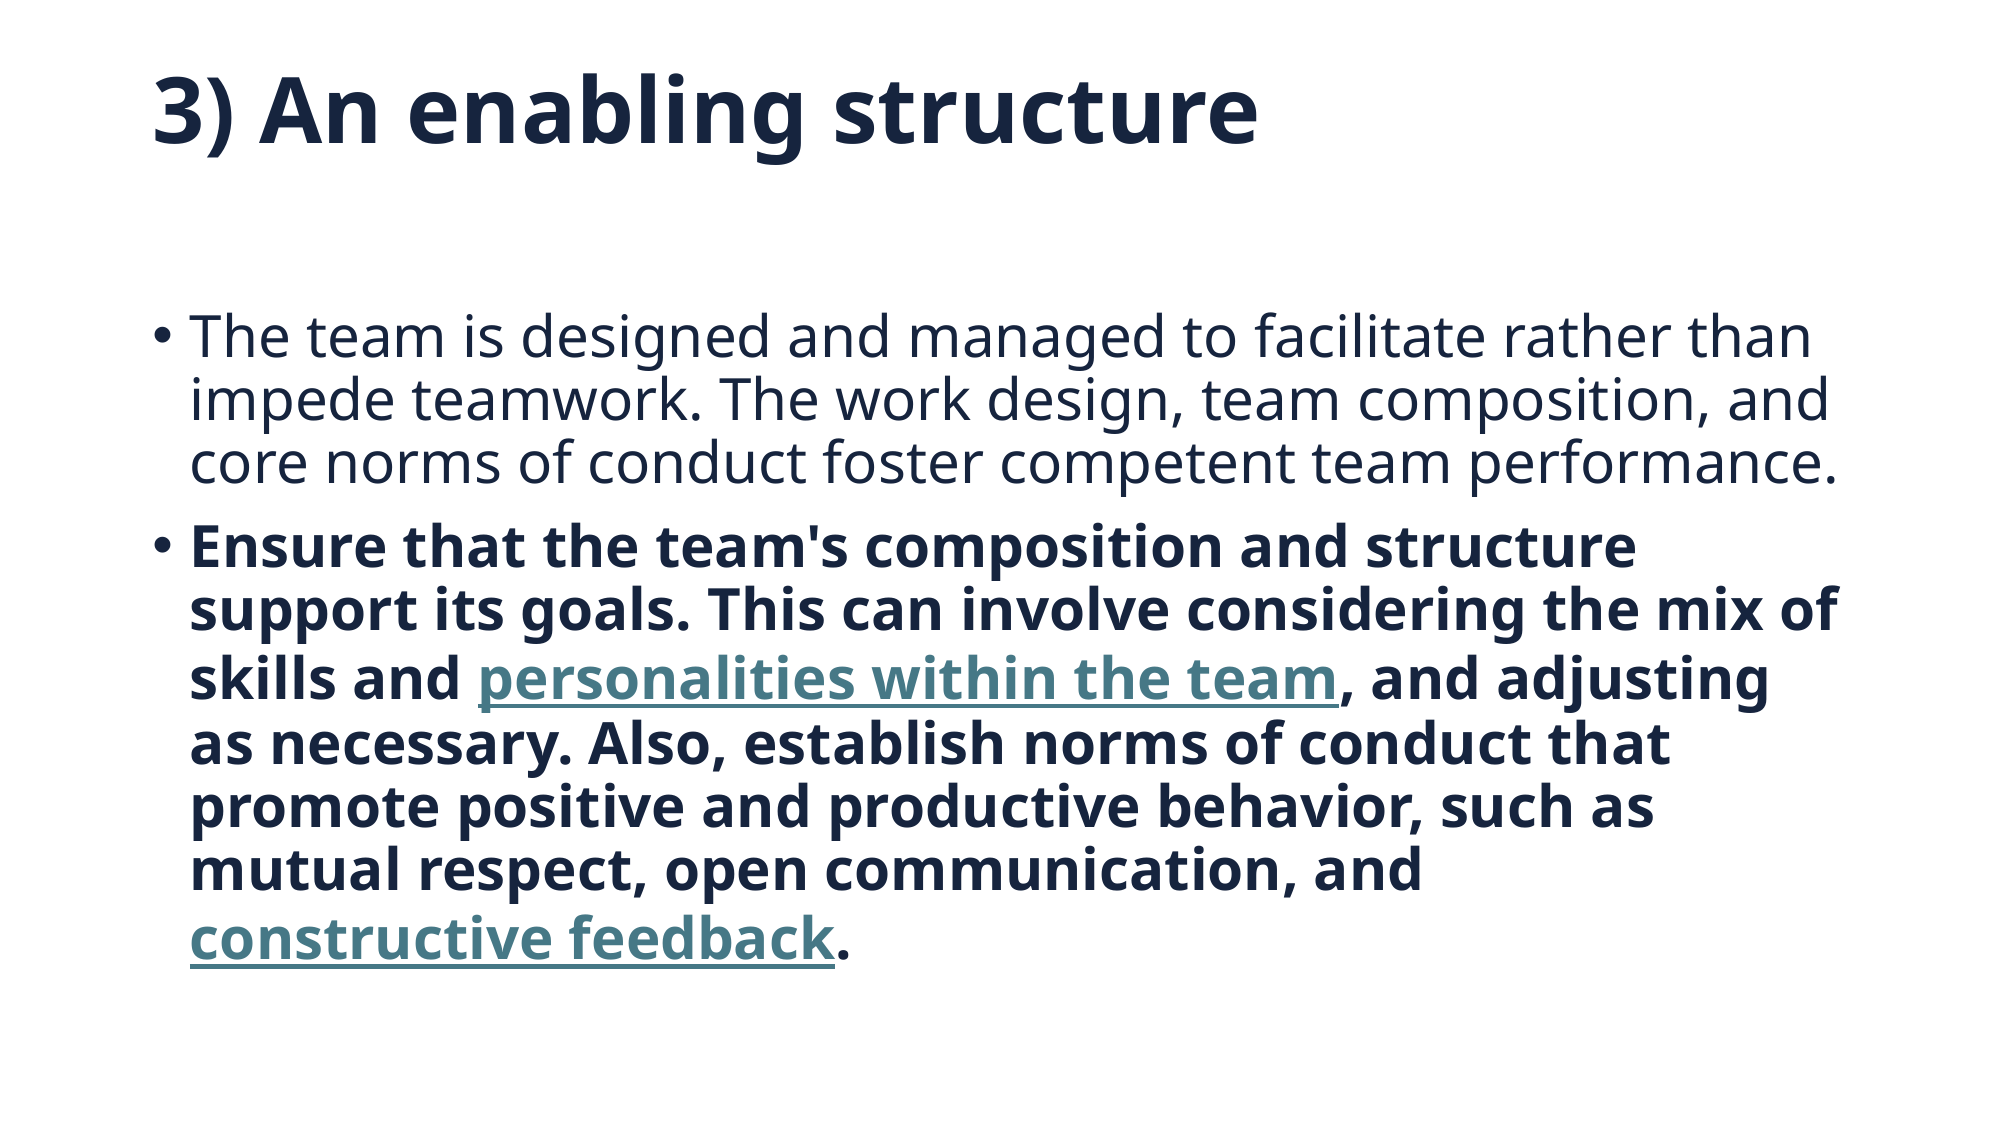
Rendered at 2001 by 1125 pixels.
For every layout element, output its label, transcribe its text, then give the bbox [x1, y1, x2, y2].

title 3) An enabling structure [137, 59, 1863, 278]
list The team is designed and managed to facilitate rather than impede teamwork. The work design, team composition, and core norms of conduct foster competent team performance. Ensure that the team's composition and structure support its goals. This can involve considering the mix of skills and personalities within the team, and adjusting as necessary. Also, establish norms of conduct that promote positive and productive behavior, such as mutual respect, open communication, and constructive feedback. [137, 299, 1863, 1014]
